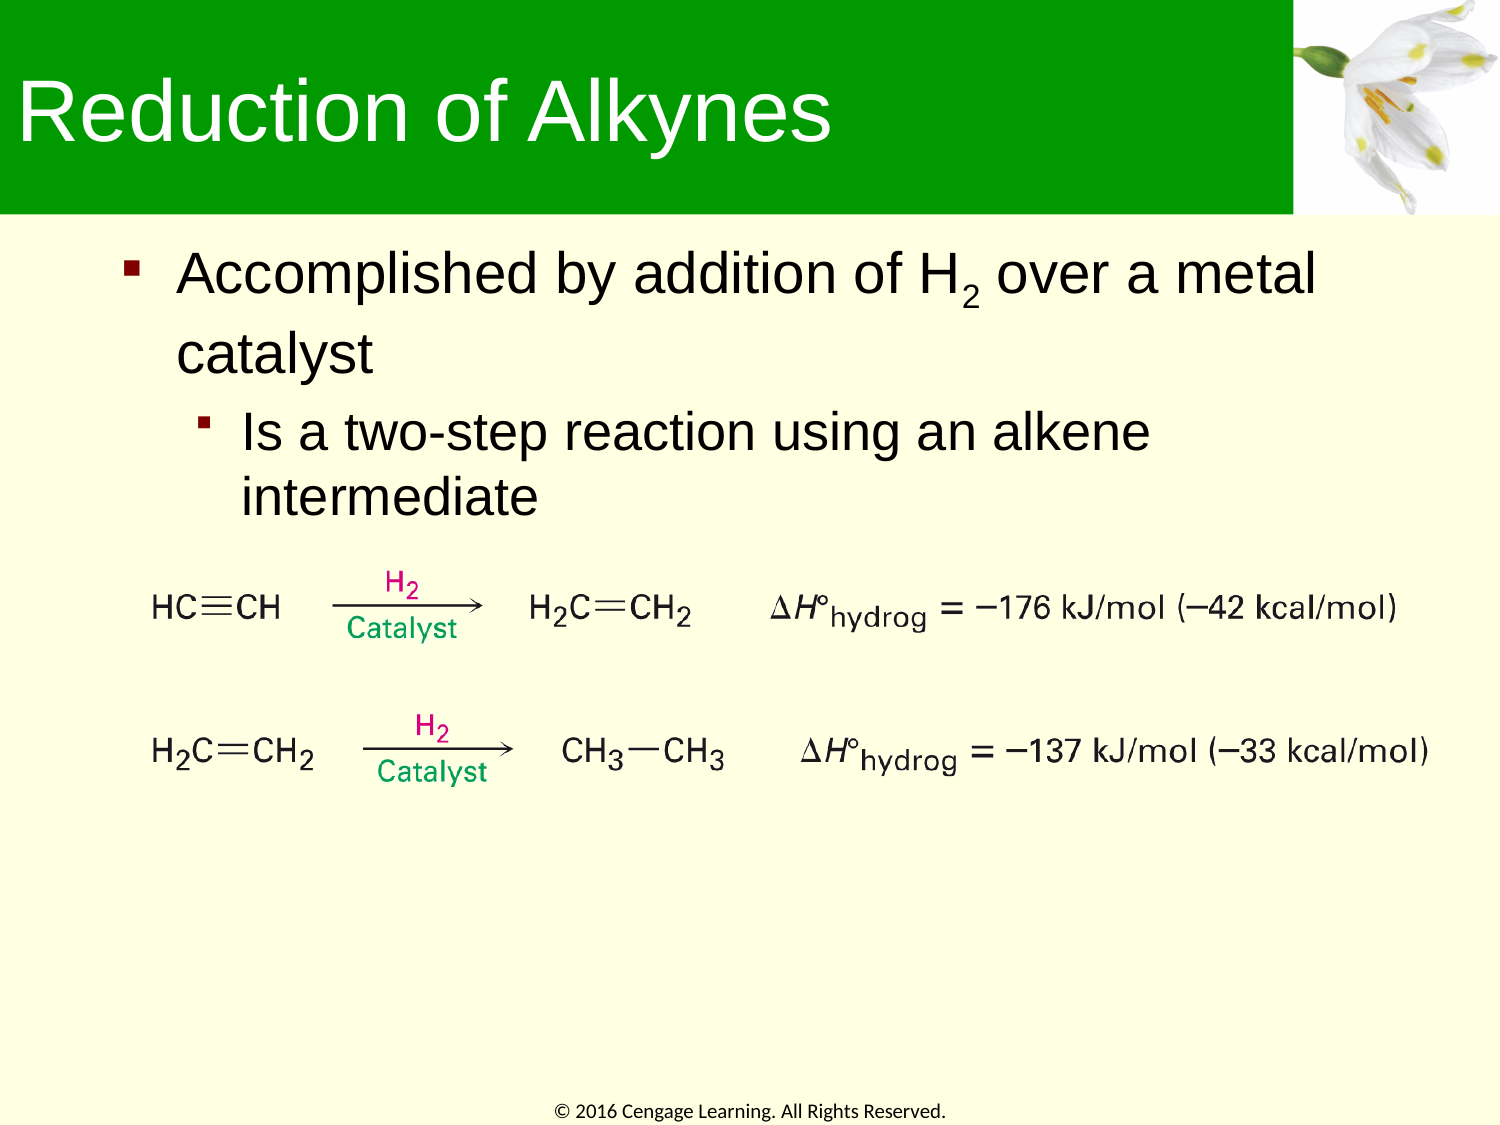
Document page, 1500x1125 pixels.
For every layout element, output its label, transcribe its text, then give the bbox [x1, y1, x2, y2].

picture [149, 567, 1429, 788]
title Reduction of Alkynes [0, 0, 1288, 213]
picture [1293, 0, 1500, 215]
list Accomplished by addition of H2 over a metal catalyst Is a two-step reaction using an alkene intermediate [103, 227, 1450, 1065]
